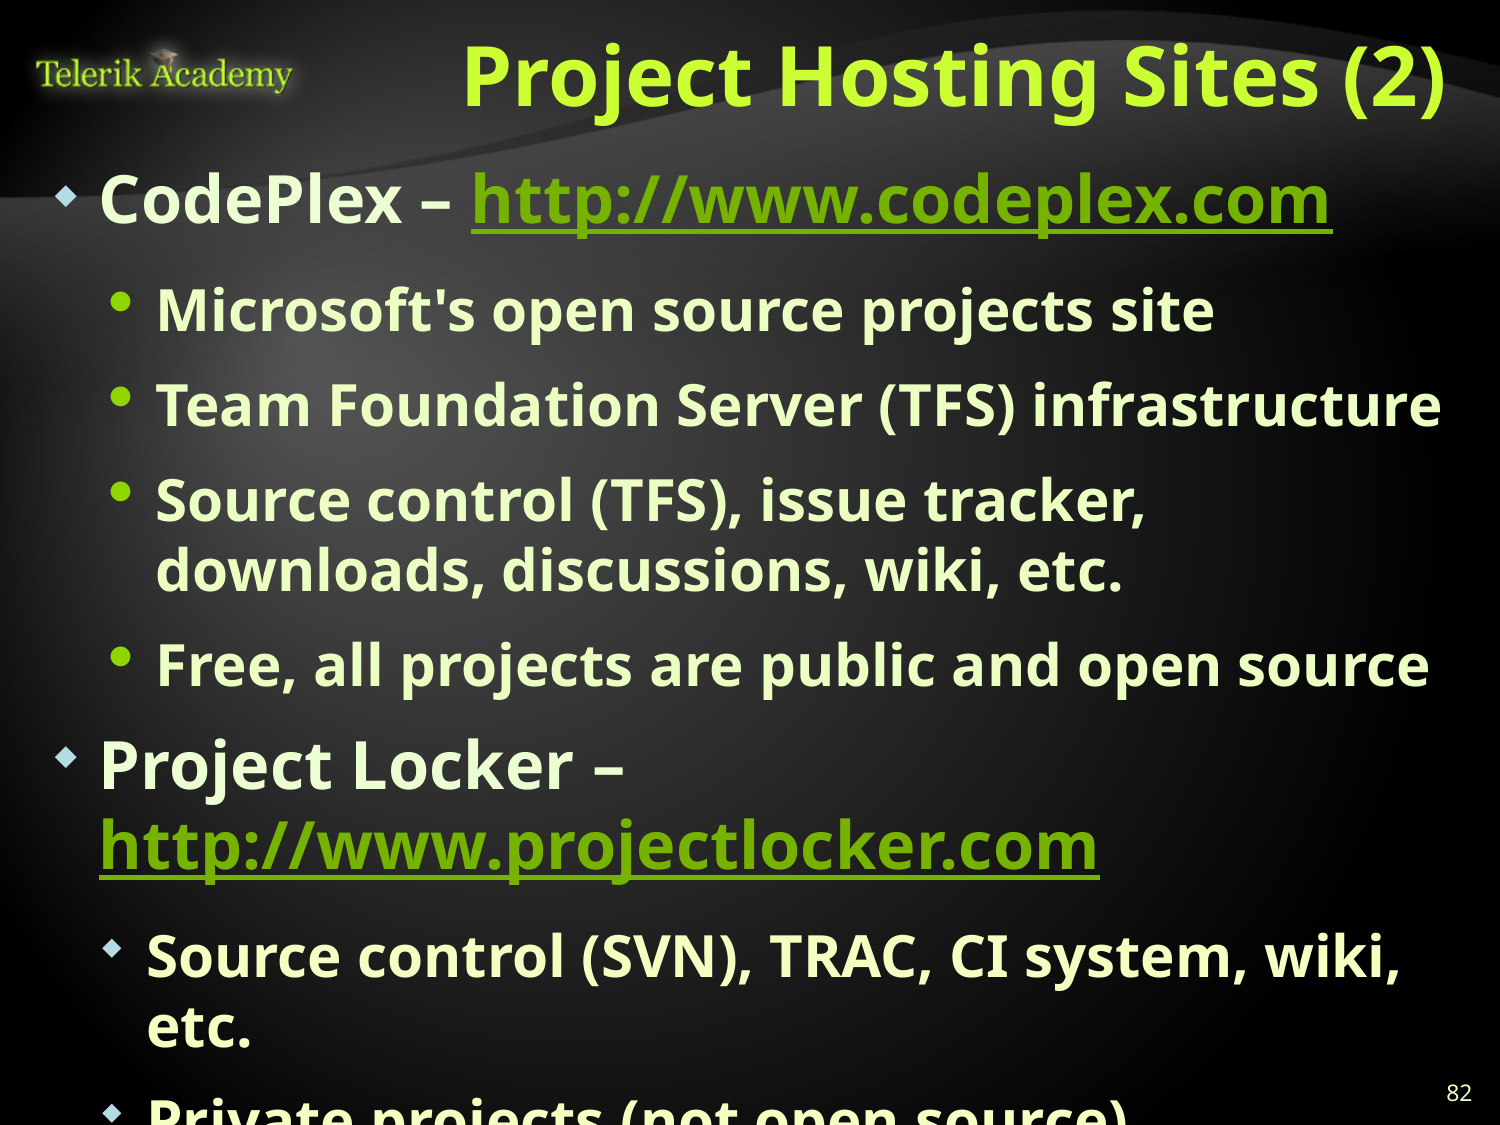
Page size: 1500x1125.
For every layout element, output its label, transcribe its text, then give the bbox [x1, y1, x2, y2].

slide_number 82 [1412, 1074, 1488, 1113]
picture [0, 0, 1500, 1125]
list CodePlex – http://www.codeplex.com Microsoft's open source projects site Team Foundation Server (TFS) infrastructure Source control (TFS), issue tracker, downloads, discussions, wiki, etc. Free, all projects are public and open source Project Locker – http://www.projectlocker.com Source control (SVN), TRAC, CI system, wiki, etc. Private projects (not open source) Free and paid editions [37, 149, 1463, 1100]
title Project Hosting Sites (2) [300, 12, 1463, 149]
